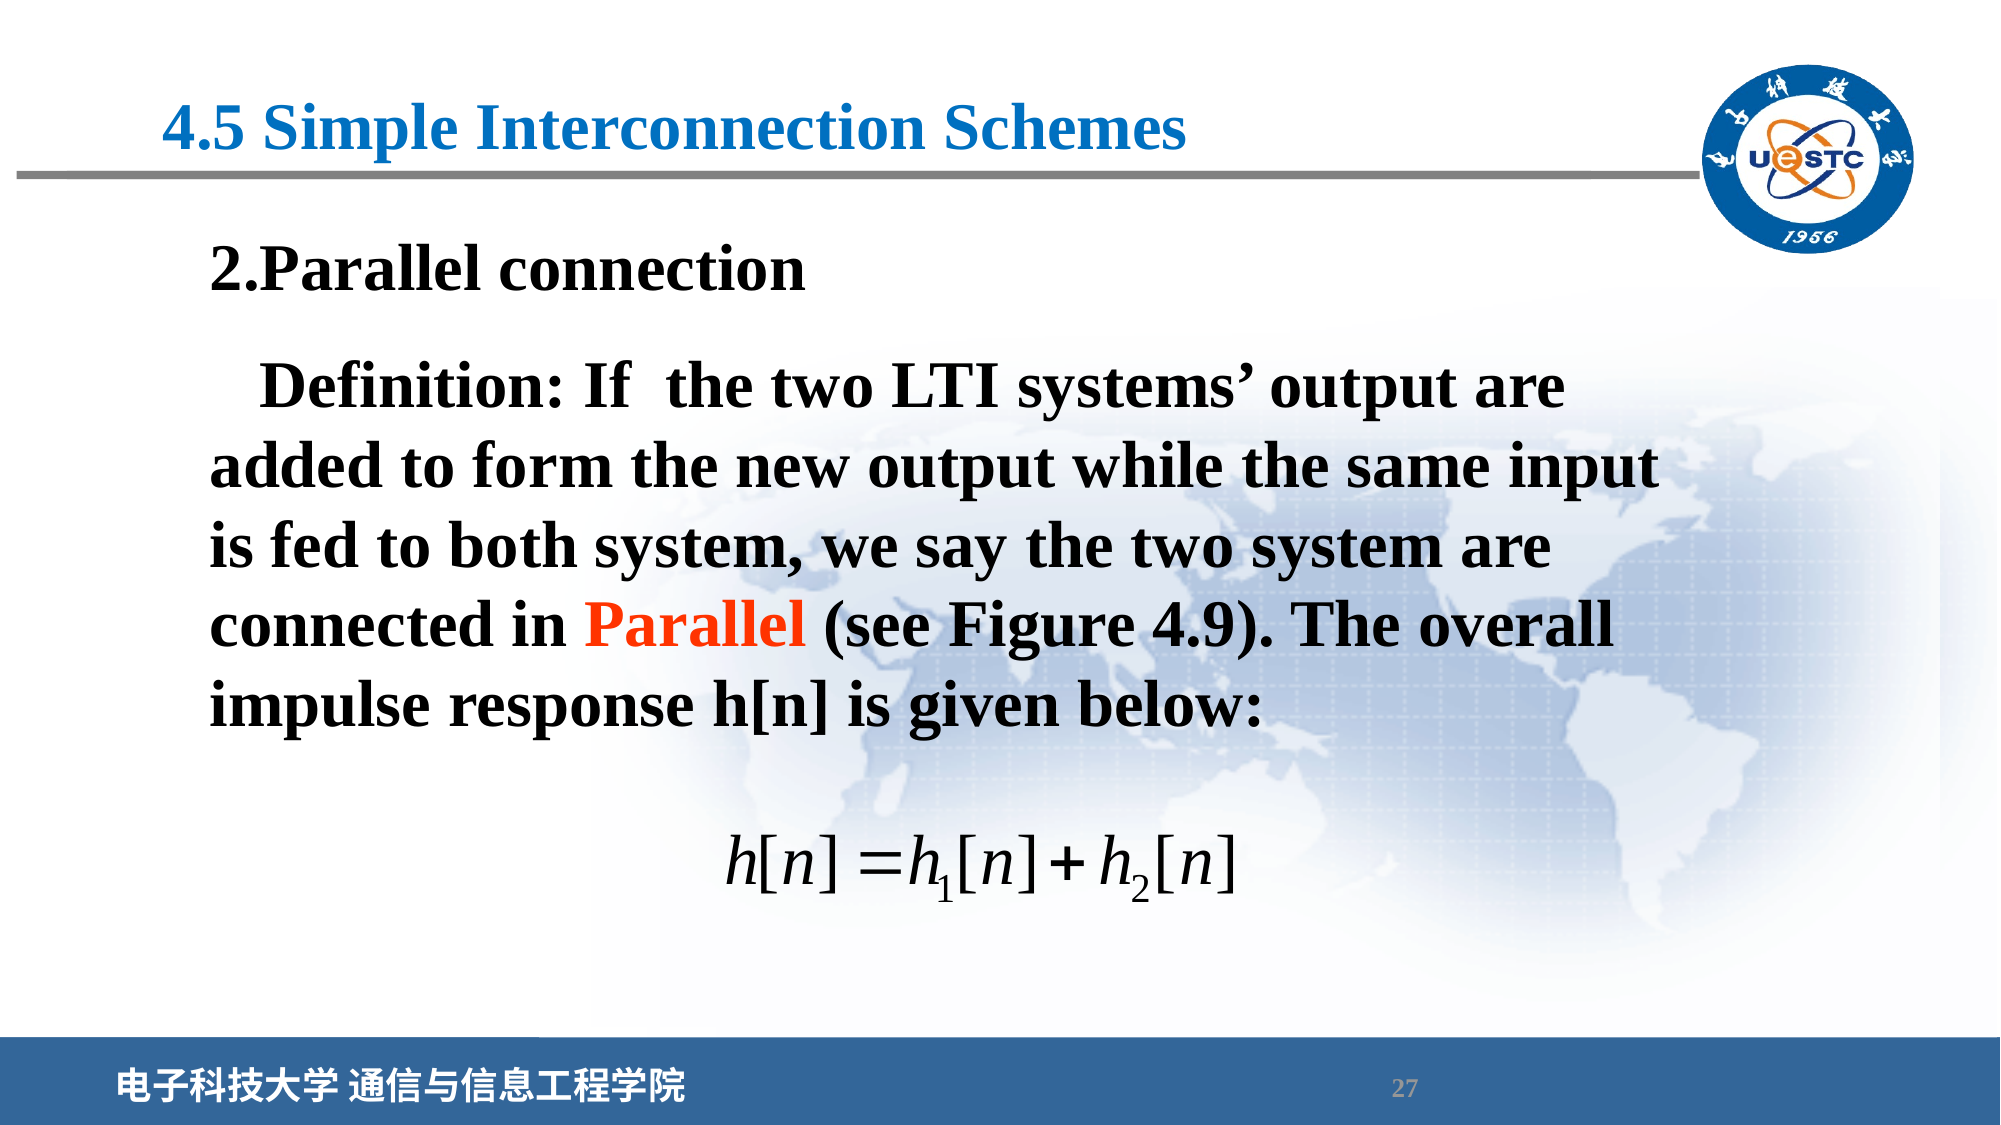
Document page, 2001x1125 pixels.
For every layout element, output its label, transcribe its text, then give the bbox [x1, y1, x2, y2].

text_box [714, 813, 1250, 921]
picture [1679, 56, 1968, 263]
text_box Definition: If the two LTI systems’ output are added to form the new output while the same input is fed to both system, we say the two system are connected in Parallel (see Figure 4.9). The overall impulse response h[n] is given below: [194, 333, 1680, 748]
text_box 2.Parallel connection [194, 238, 1270, 311]
picture [483, 287, 1997, 1037]
title 4.5 Simple Interconnection Schemes [147, 8, 1663, 238]
